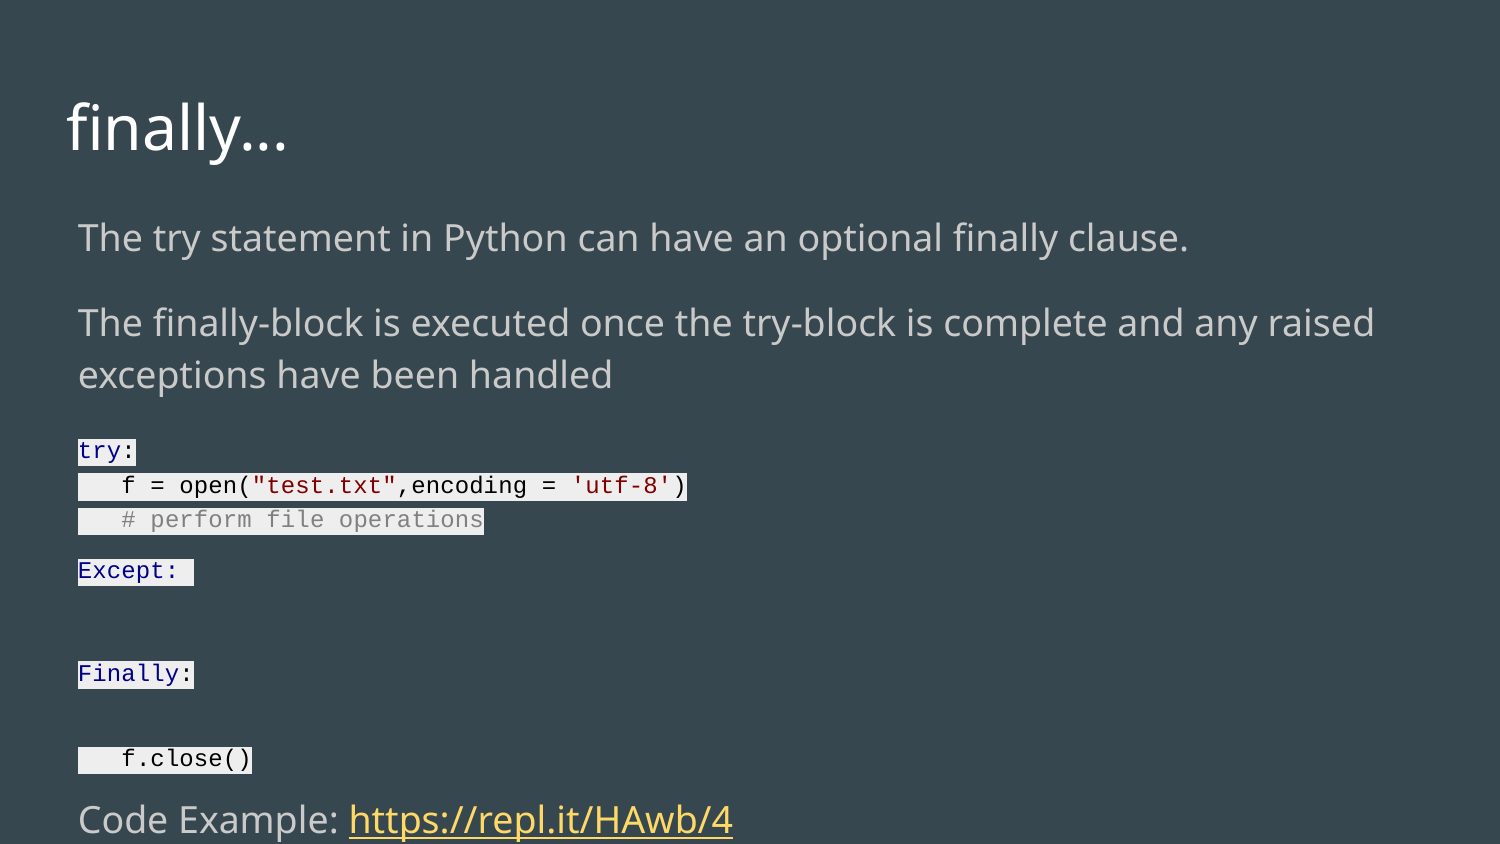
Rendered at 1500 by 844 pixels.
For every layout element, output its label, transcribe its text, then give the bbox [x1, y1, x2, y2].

title finally... [51, 72, 1449, 167]
list The try statement in Python can have an optional finally clause. The finally-block is executed once the try-block is complete and any raised exceptions have been handled try: f = open("test.txt",encoding = 'utf-8') # perform file operations Except: Finally: f.close() Code Example: https://repl.it/HAwb/4 [62, 192, 1500, 777]
